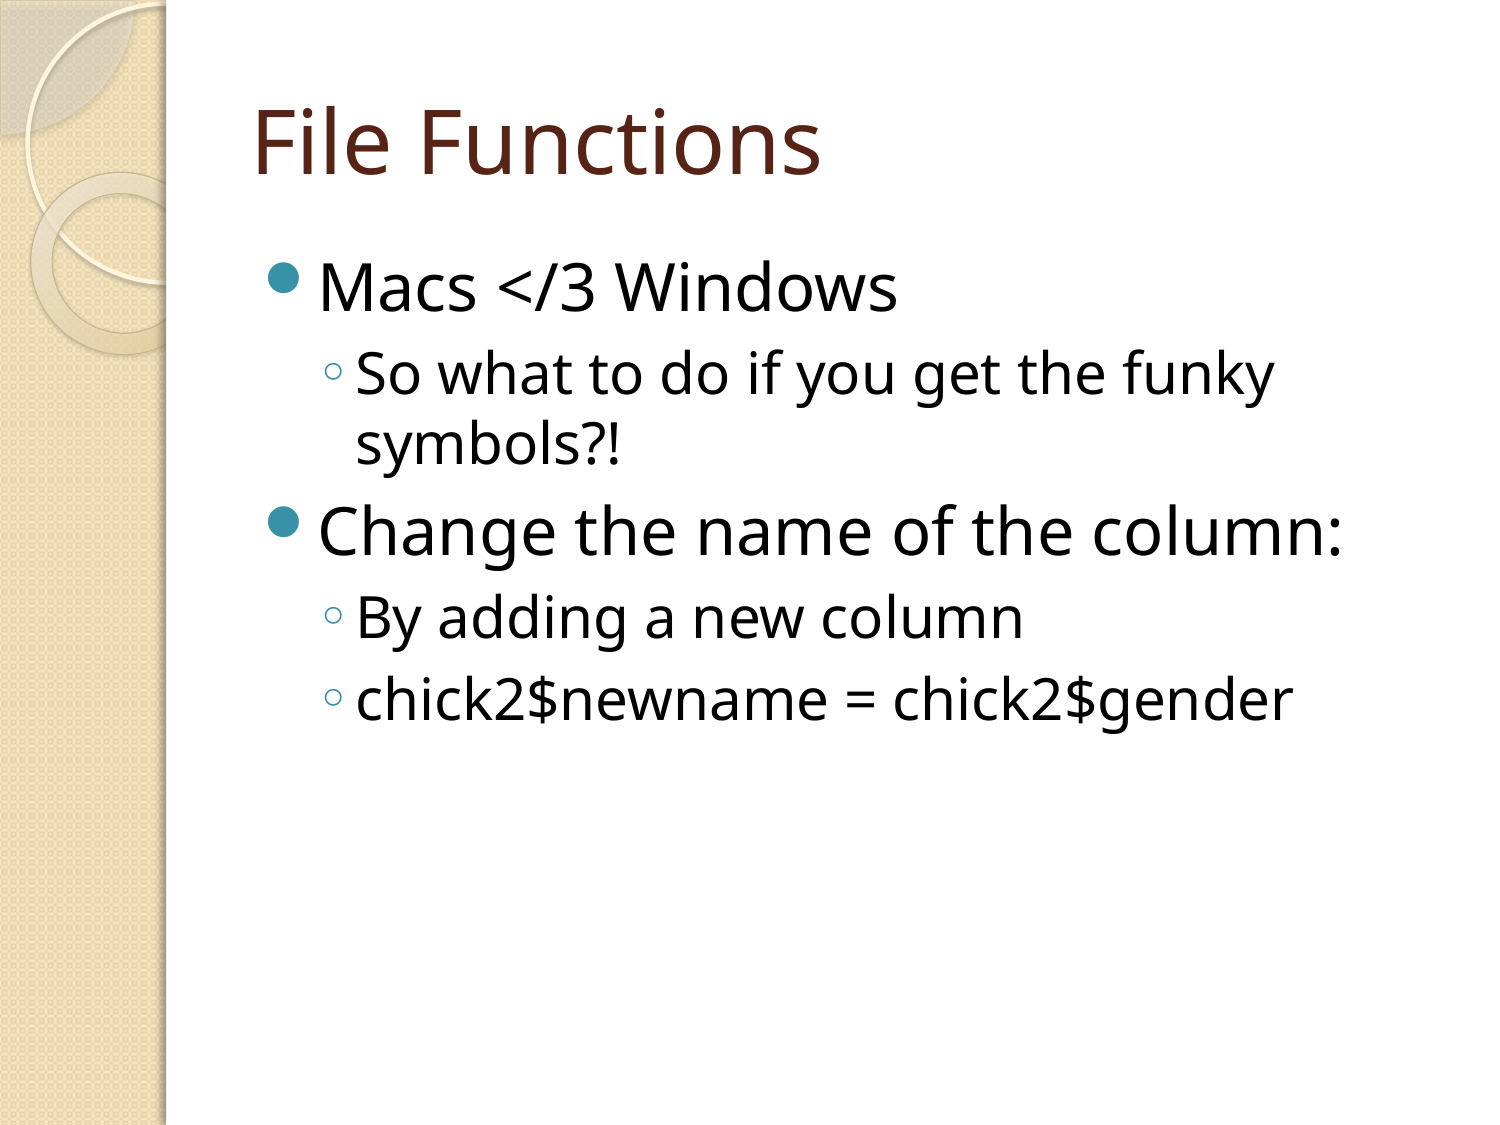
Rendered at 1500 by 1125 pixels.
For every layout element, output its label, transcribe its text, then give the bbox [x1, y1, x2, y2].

list Macs </3 Windows So what to do if you get the funky symbols?! Change the name of the column: By adding a new column chick2$newname = chick2$gender [235, 237, 1466, 1025]
title File Functions [235, 45, 1466, 233]
